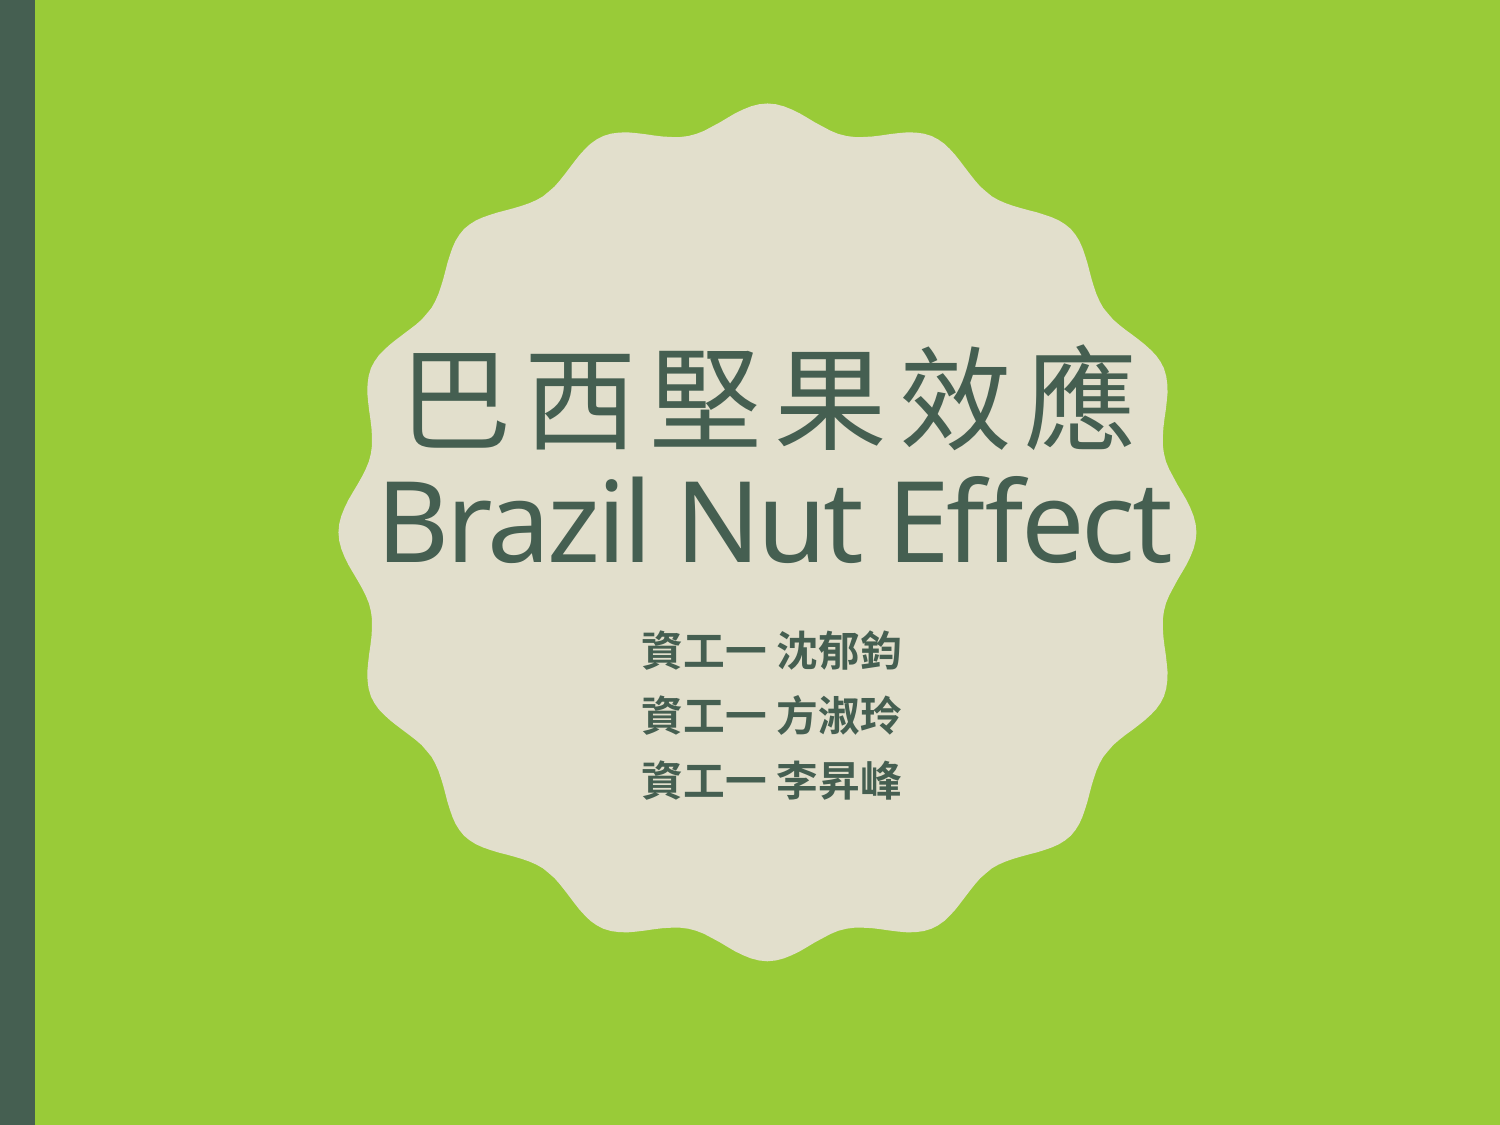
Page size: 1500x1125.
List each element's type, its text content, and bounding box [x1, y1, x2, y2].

title 巴西堅果效應 Brazil Nut Effect [140, 104, 1410, 826]
subtitle 資工一 沈郁鈞 資工一 方淑玲 資工一 李昇峰 [272, 617, 1272, 826]
